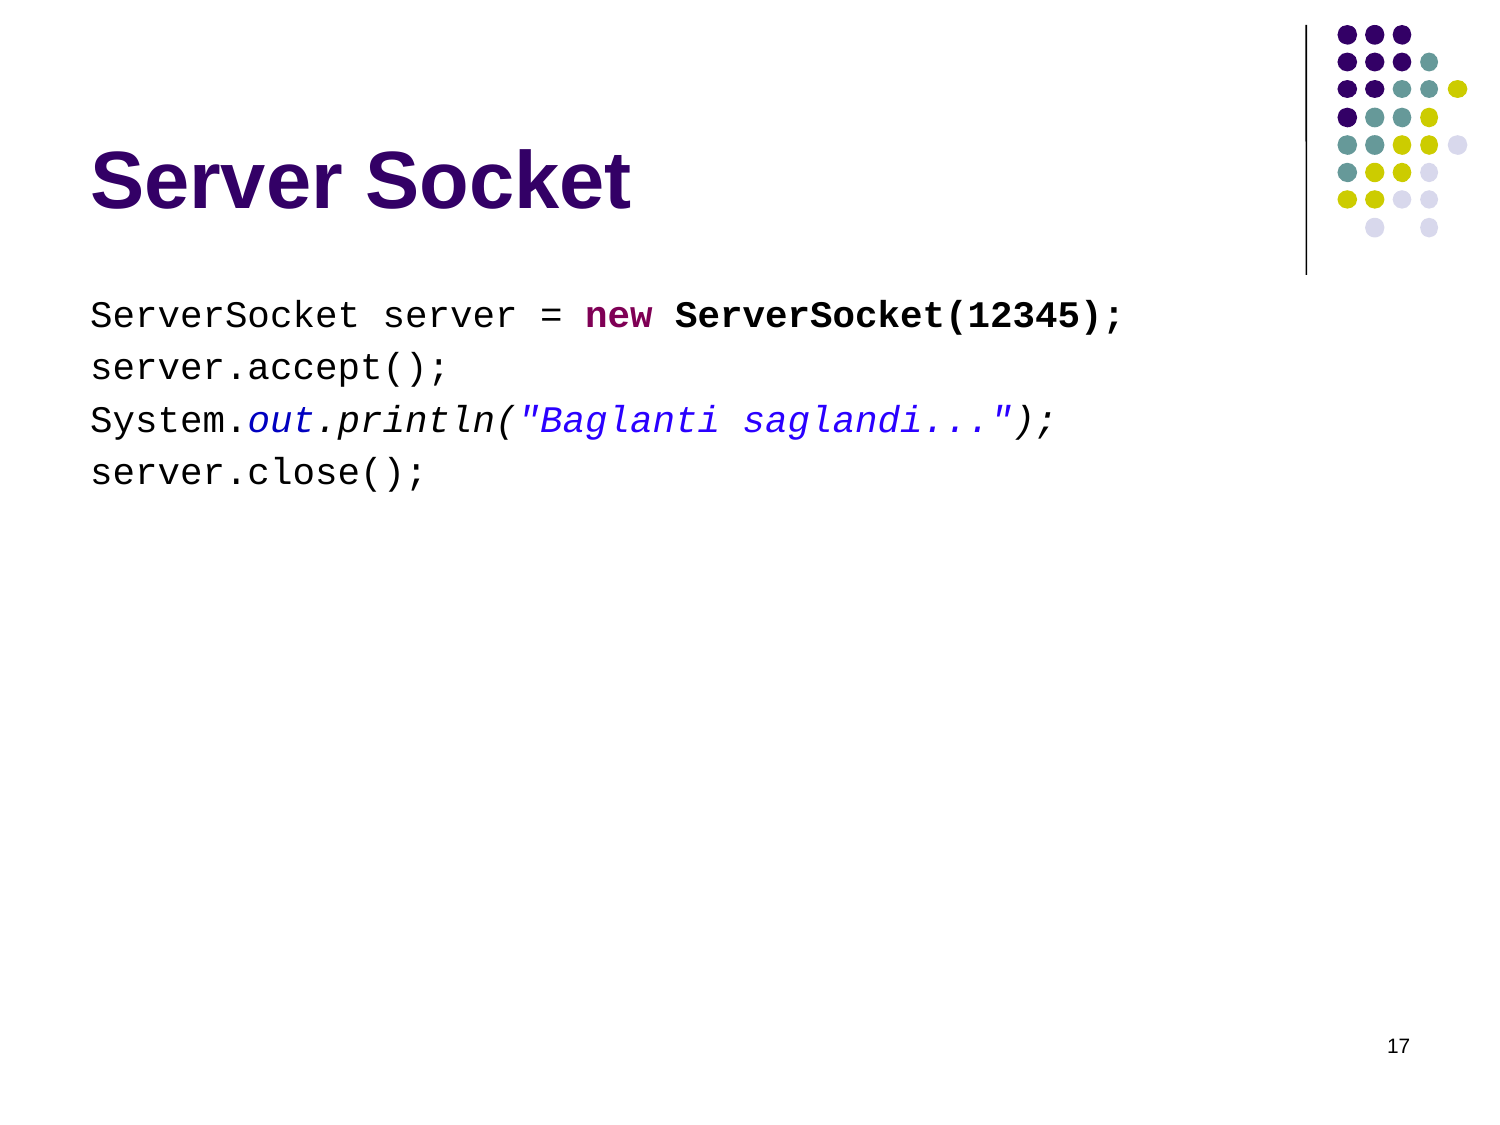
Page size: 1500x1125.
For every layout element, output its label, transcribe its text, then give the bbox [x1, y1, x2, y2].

list ServerSocket server = new ServerSocket(12345); server.accept(); System.out.println("Baglanti saglandi..."); server.close(); [75, 282, 1425, 1006]
title Server Socket [75, 20, 1313, 233]
slide_number 17 [1074, 1024, 1426, 1101]
